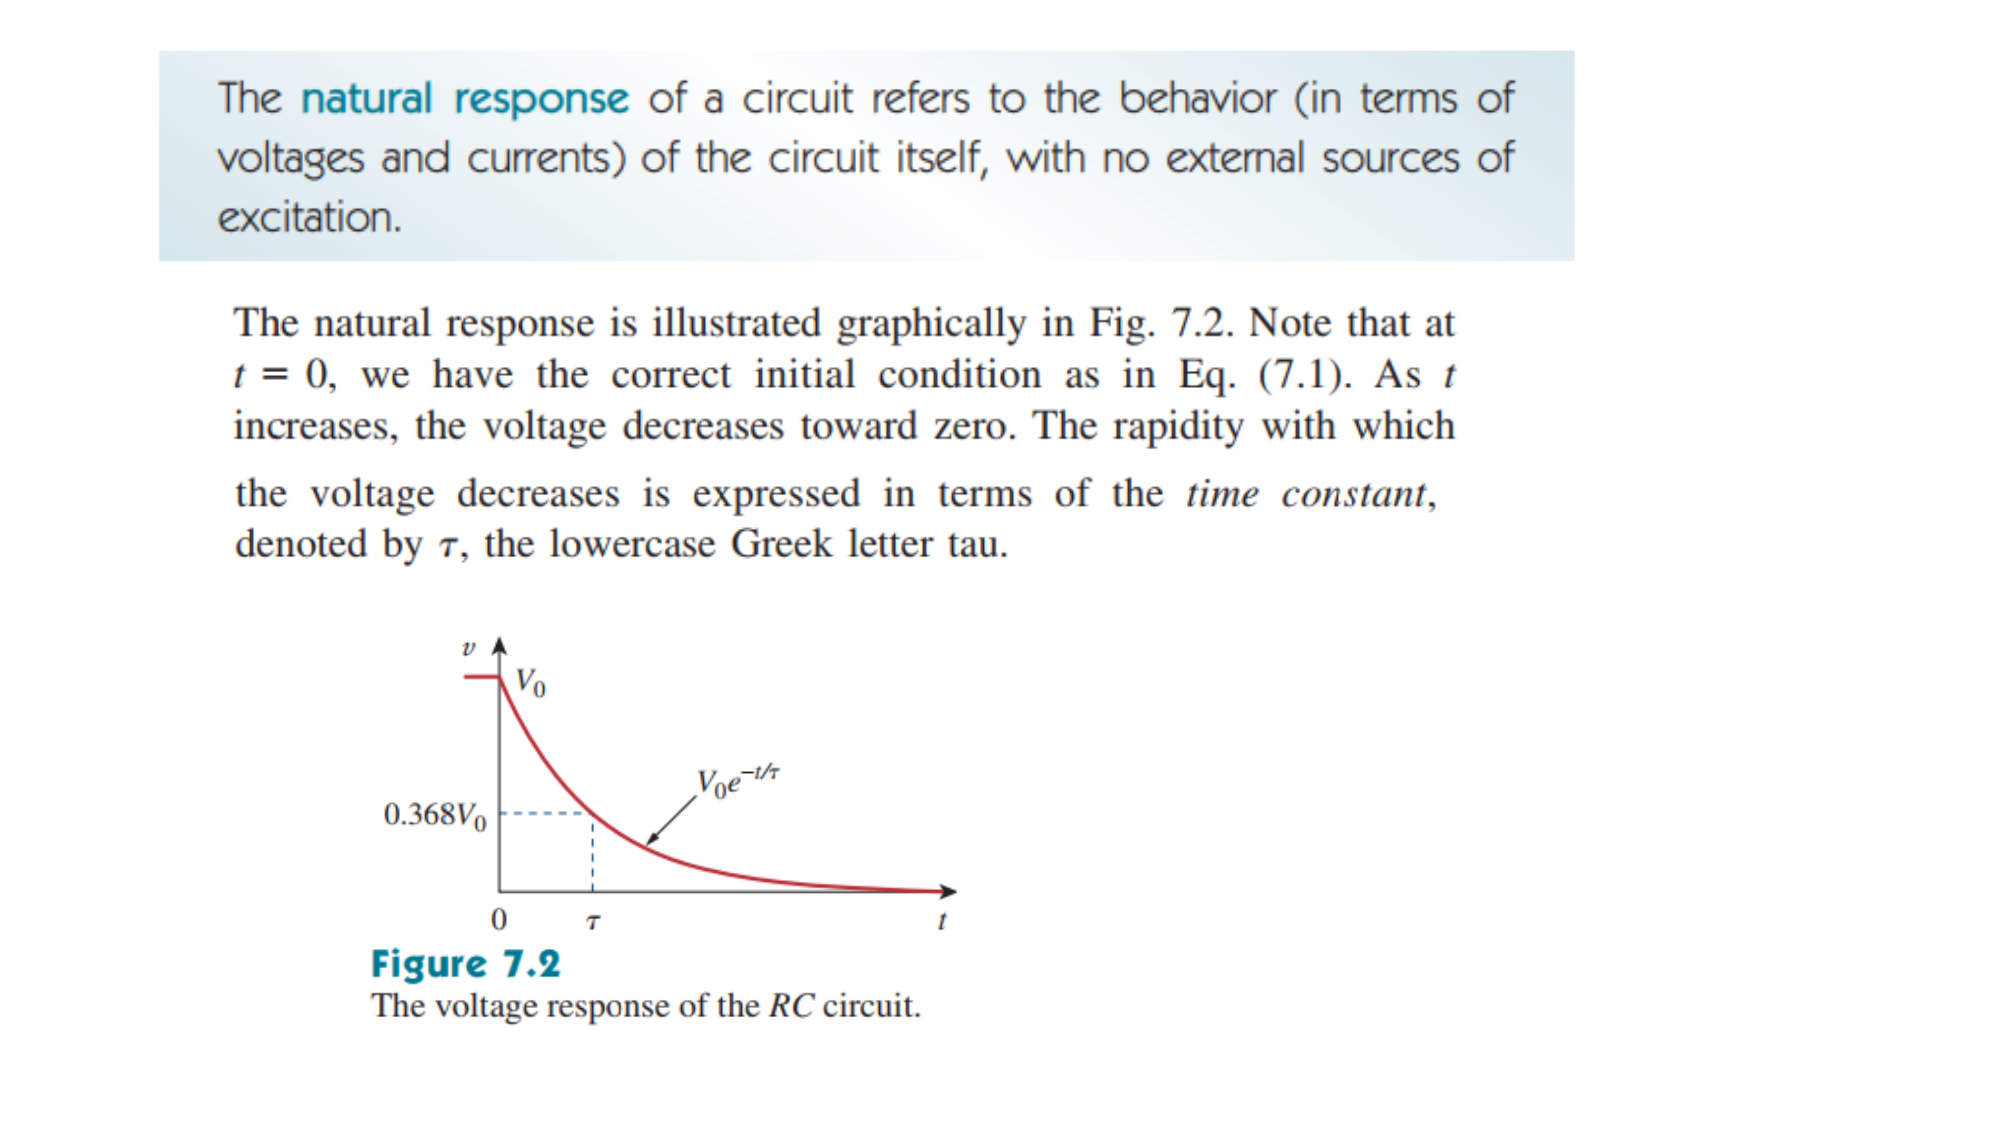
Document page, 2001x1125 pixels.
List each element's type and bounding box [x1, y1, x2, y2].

picture [137, 33, 1598, 592]
picture [337, 605, 977, 1078]
